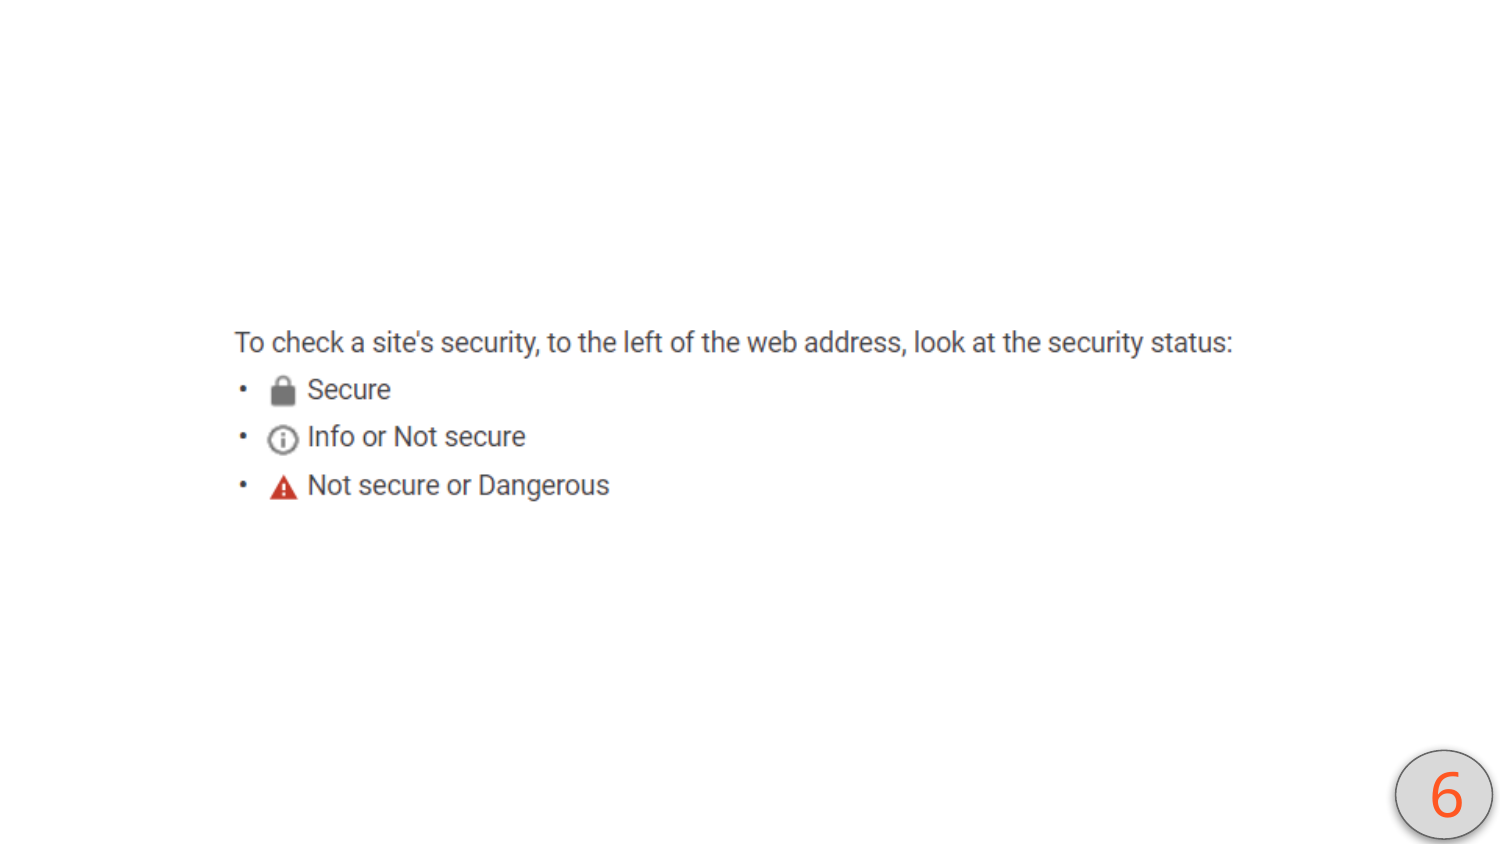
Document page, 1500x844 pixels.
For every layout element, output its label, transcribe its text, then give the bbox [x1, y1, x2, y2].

picture [227, 329, 1273, 515]
text_box [1409, 750, 1479, 764]
text_box [1480, 765, 1493, 825]
slide_number ‹#› [1389, 764, 1480, 830]
text_box [1414, 830, 1474, 840]
